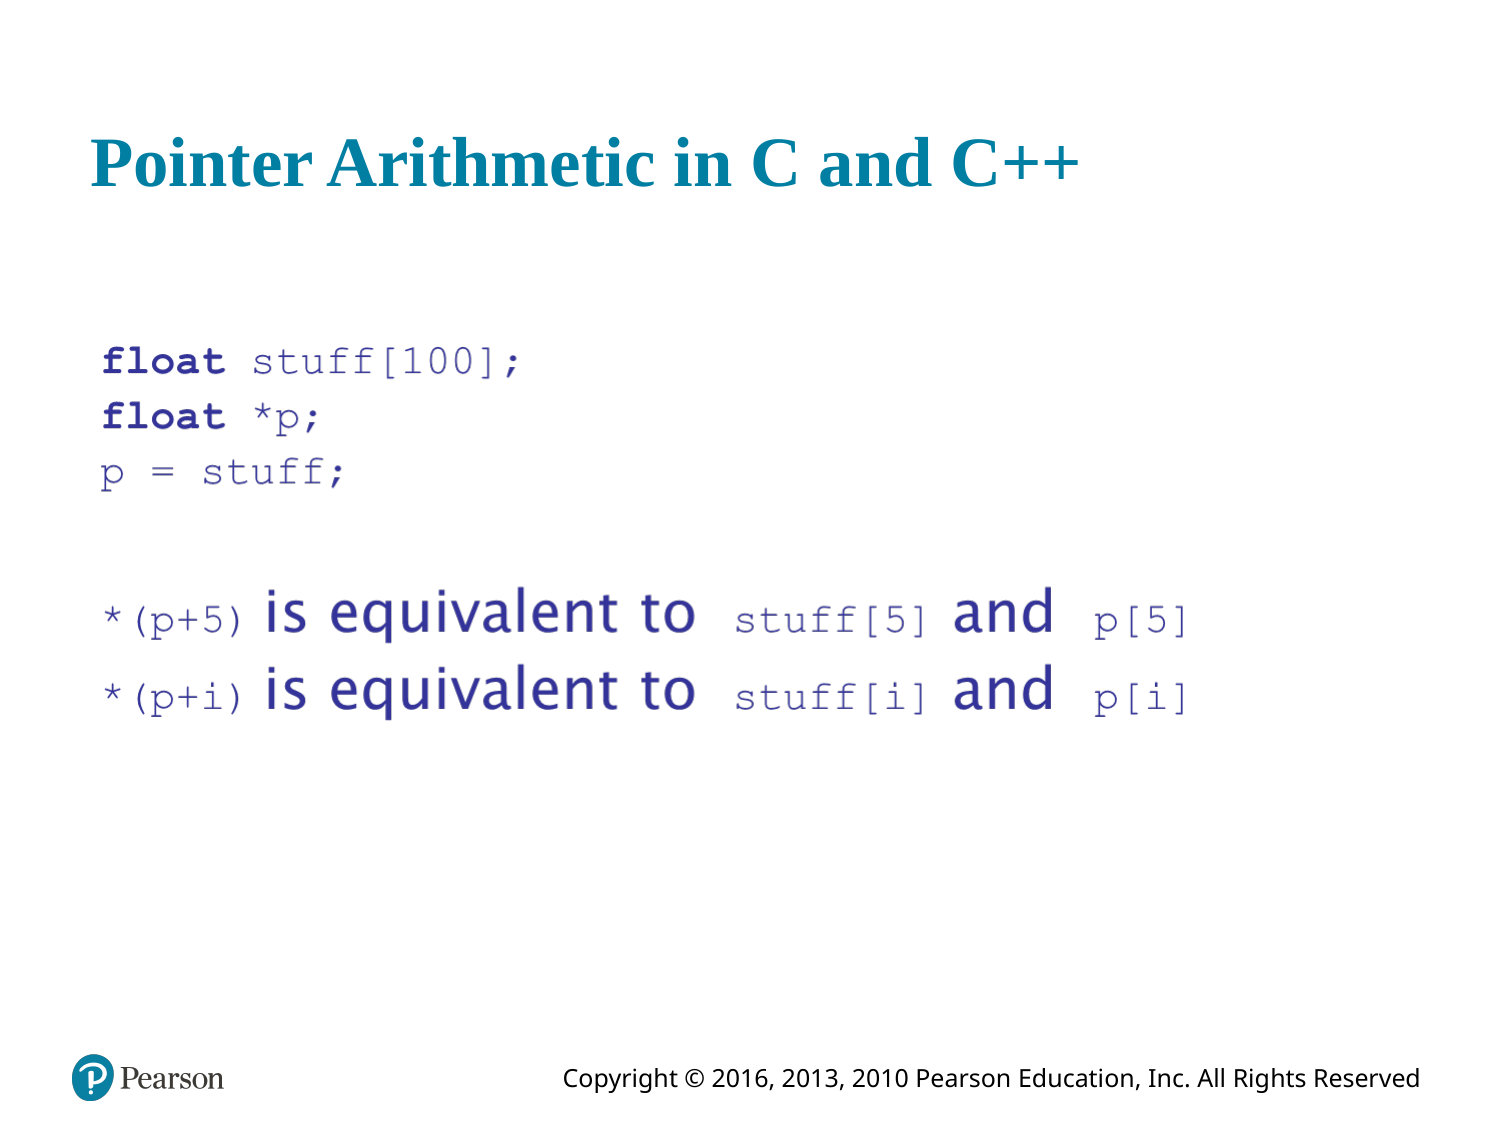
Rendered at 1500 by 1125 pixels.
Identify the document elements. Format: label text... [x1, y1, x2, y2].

picture [74, 323, 1219, 764]
picture [72, 1087, 83, 1101]
picture [98, 1054, 224, 1101]
picture [72, 1054, 88, 1070]
picture [80, 1063, 106, 1088]
title Pointer Arithmetic in C and C++ [75, 35, 1425, 216]
